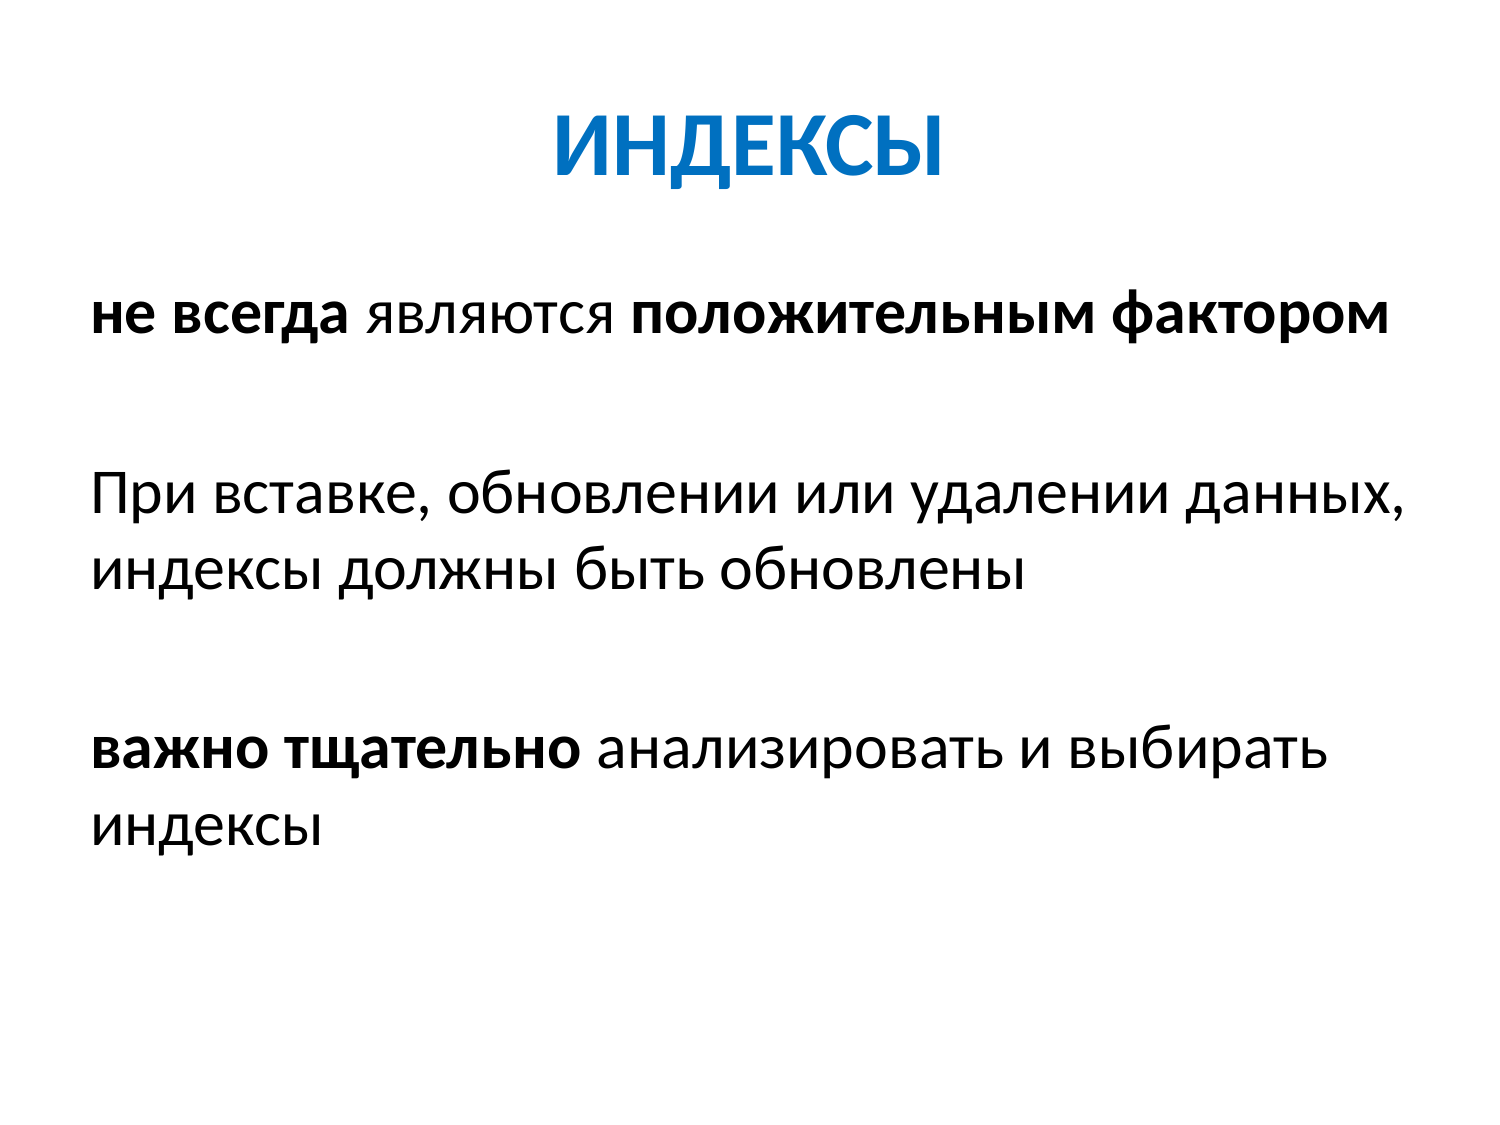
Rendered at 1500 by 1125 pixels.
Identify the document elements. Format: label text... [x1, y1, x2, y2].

list не всегда являются положительным фактором При вставке, обновлении или удалении данных, индексы должны быть обновлены важно тщательно анализировать и выбирать индексы [75, 262, 1425, 1005]
title ИНДЕКСЫ [75, 45, 1425, 233]
